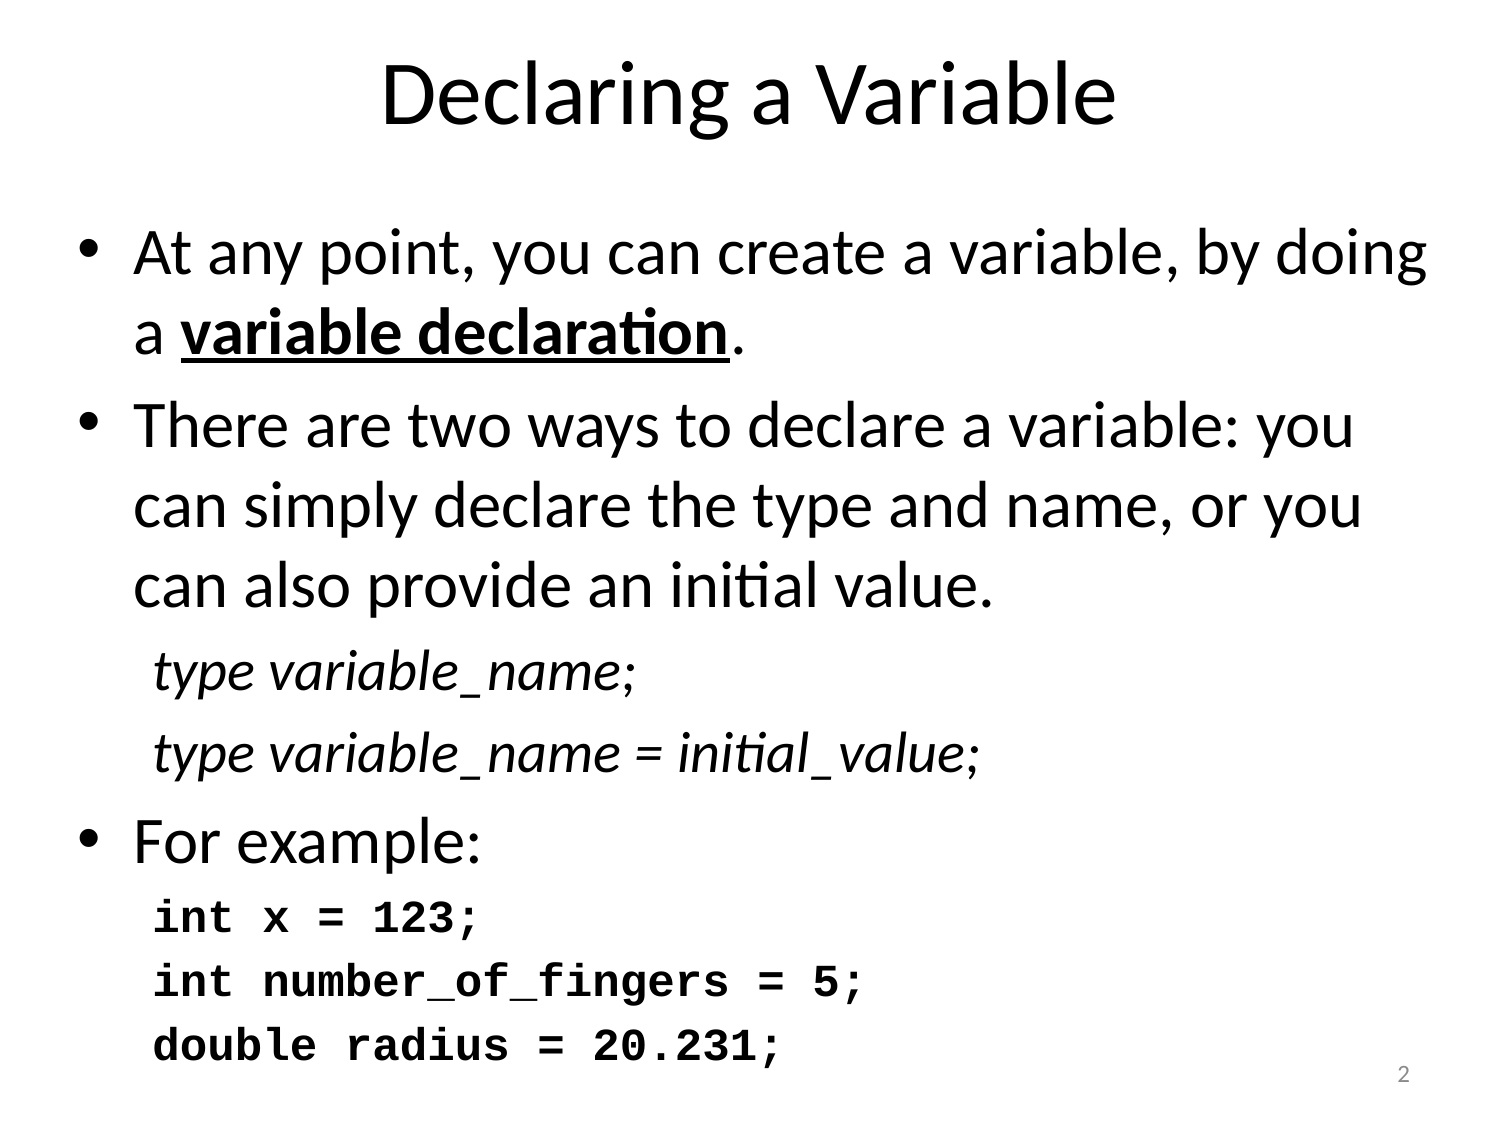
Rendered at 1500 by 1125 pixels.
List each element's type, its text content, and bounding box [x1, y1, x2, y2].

list At any point, you can create a variable, by doing a variable declaration. There are two ways to declare a variable: you can simply declare the type and name, or you can also provide an initial value. type variable_name; type variable_name = initial_value; For example: int x = 123; int number_of_fingers = 5; double radius = 20.231; [62, 200, 1463, 1000]
slide_number 2 [1074, 1042, 1425, 1103]
title Declaring a Variable [37, 12, 1463, 163]
